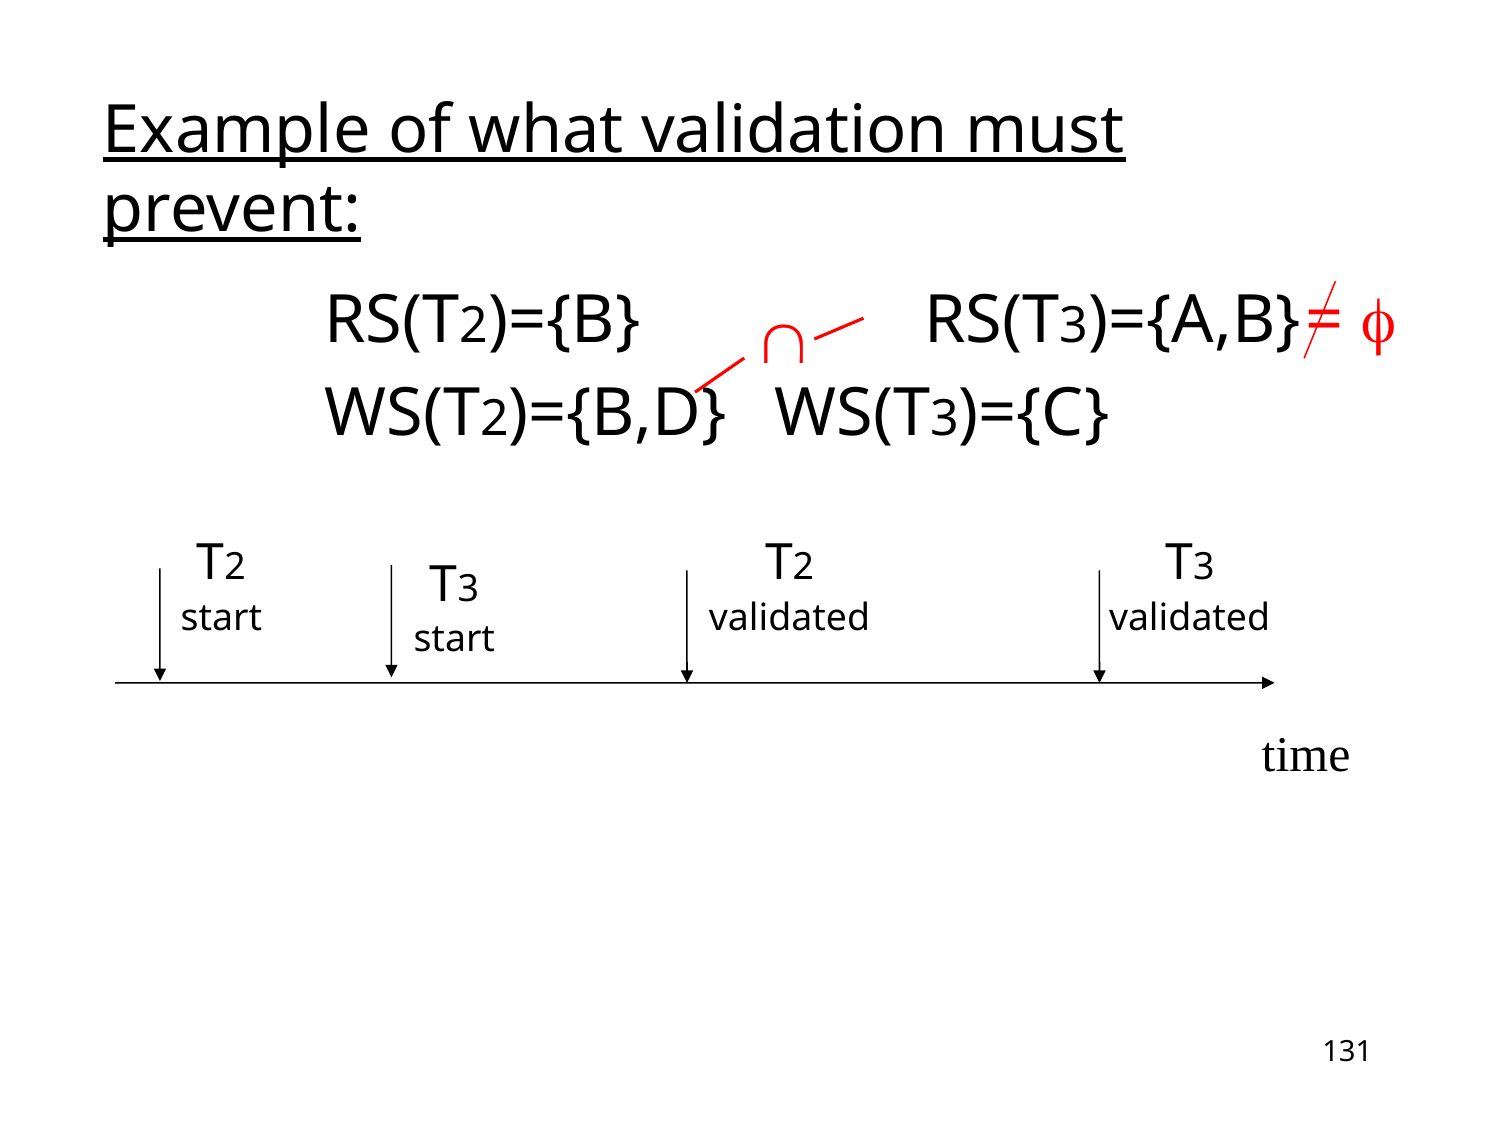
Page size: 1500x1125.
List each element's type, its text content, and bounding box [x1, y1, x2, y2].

slide_number 131 [1074, 1024, 1388, 1101]
text_box [680, 570, 694, 683]
text_box time [1246, 714, 1366, 789]
list RS(T2)={B} RS(T3)={A,B} WS(T2)={B,D} WS(T3)={C} [103, 268, 1379, 944]
text_box [1093, 643, 1106, 683]
text_box [385, 564, 398, 678]
text_box T3 start [398, 544, 510, 665]
title Example of what validation must prevent: [87, 86, 1363, 244]
text_box T2 start [165, 522, 277, 644]
text_box [1100, 676, 1275, 690]
text_box T3 validated [1094, 522, 1286, 643]
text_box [694, 268, 1418, 393]
text_box [153, 568, 167, 681]
text_box T2 validated [694, 522, 885, 643]
